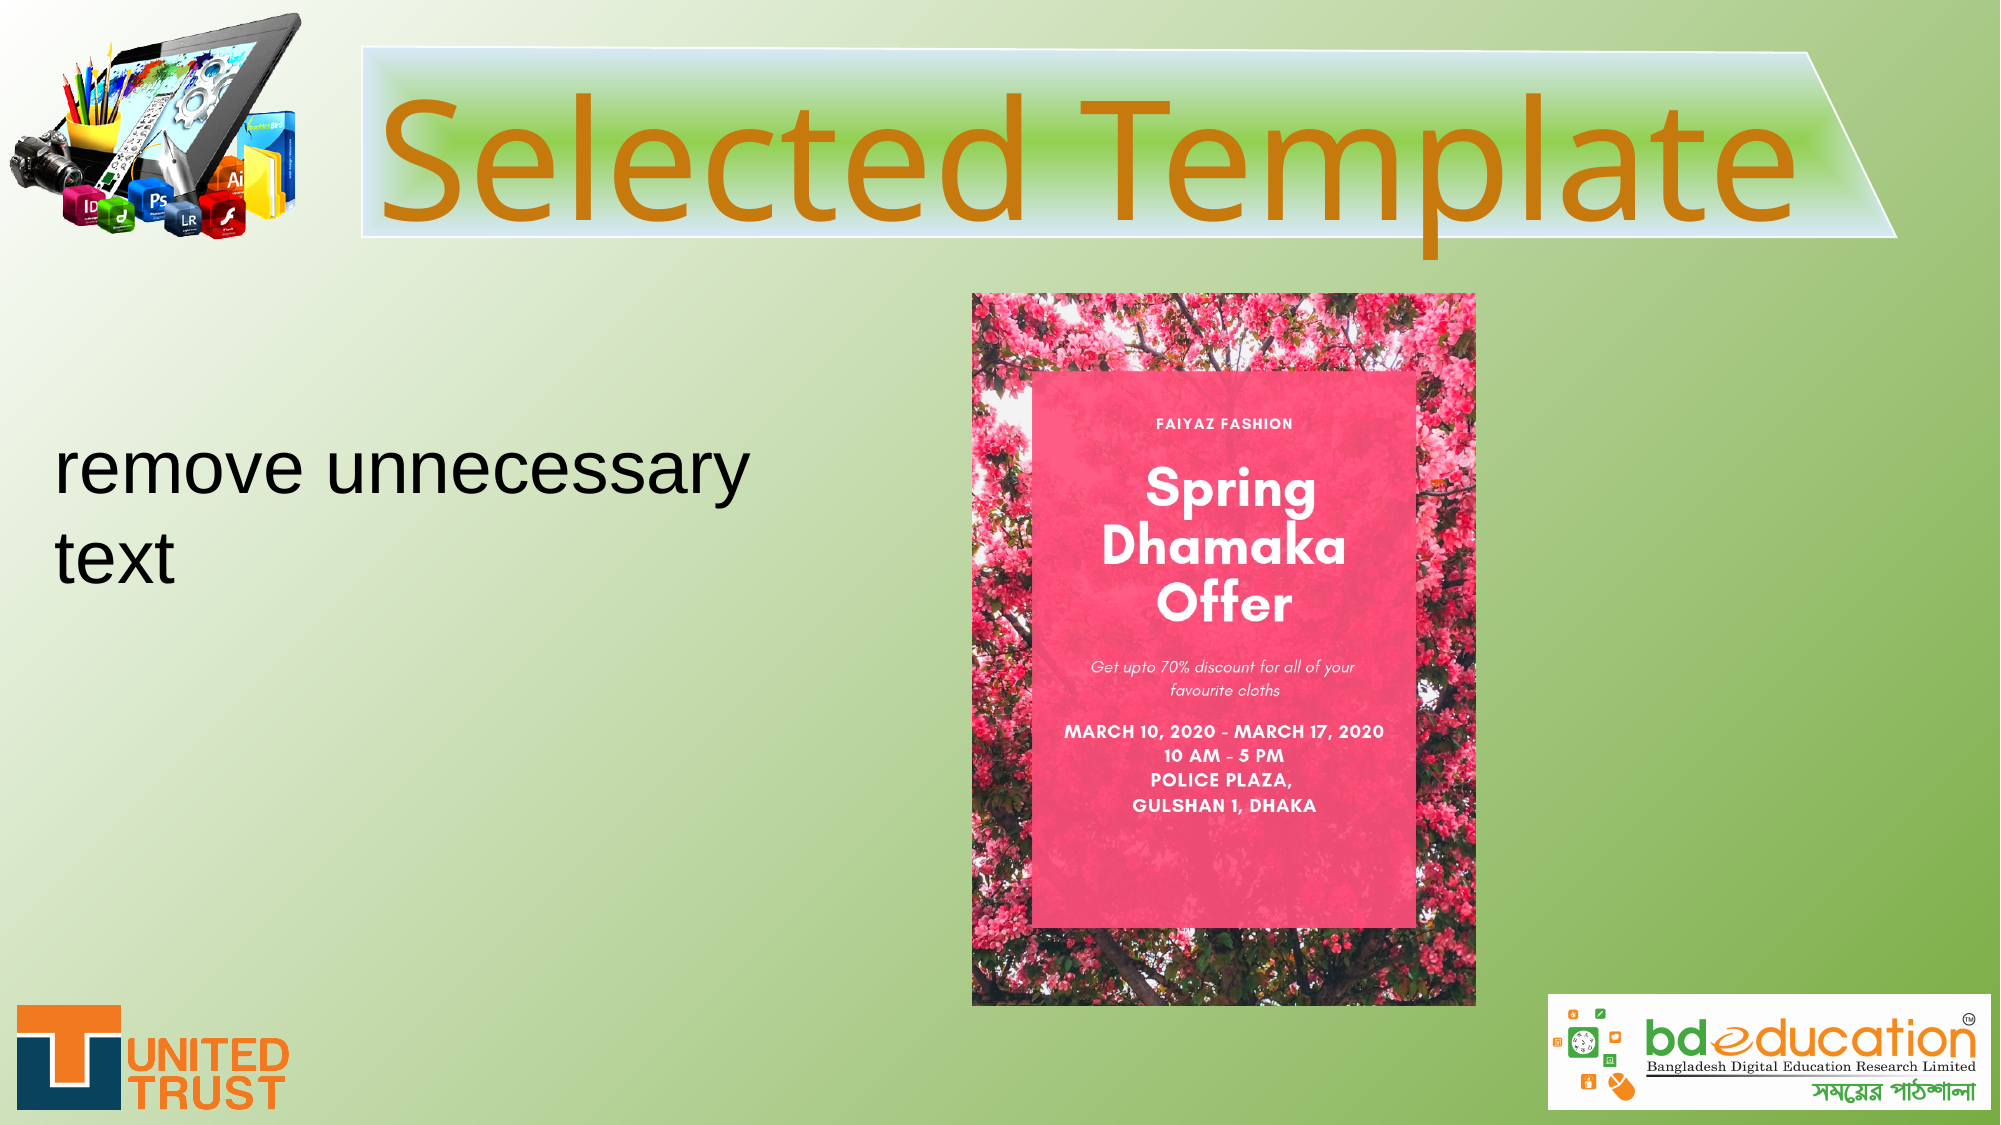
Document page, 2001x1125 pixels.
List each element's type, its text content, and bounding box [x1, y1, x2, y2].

text_box remove unnecessary text [39, 411, 793, 607]
picture [1548, 994, 1991, 1110]
picture [17, 1005, 289, 1110]
picture [0, 7, 309, 249]
picture [972, 293, 1476, 1006]
text_box Selected Template [361, 46, 1922, 262]
